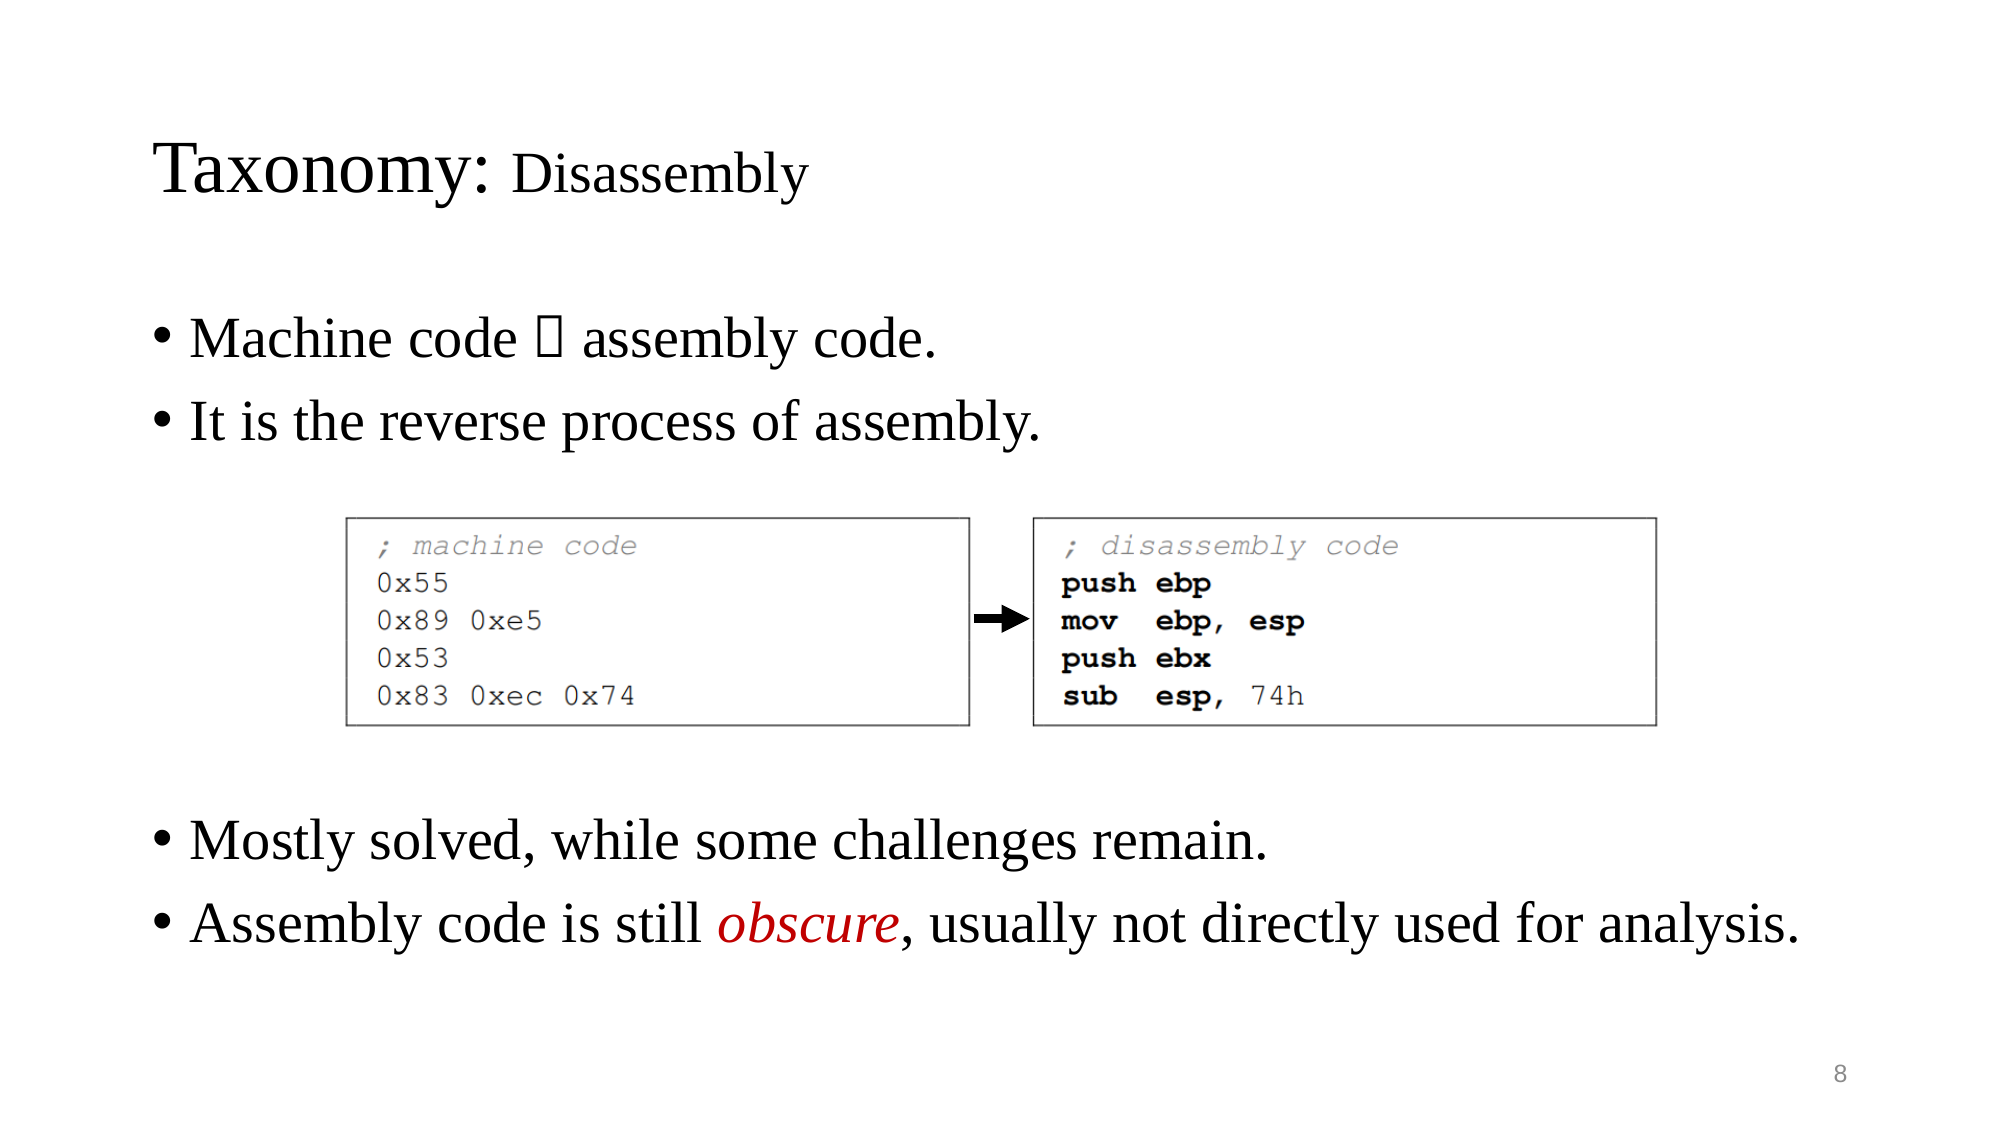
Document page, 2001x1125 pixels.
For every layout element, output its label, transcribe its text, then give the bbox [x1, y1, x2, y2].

list Machine code  assembly code. It is the reverse process of assembly. Mostly solved, while some challenges remain. Assembly code is still obscure, usually not directly used for analysis. [137, 299, 1863, 1043]
title Taxonomy: Disassembly [137, 59, 1863, 278]
picture [332, 505, 1668, 738]
slide_number 8 [1412, 1042, 1863, 1103]
